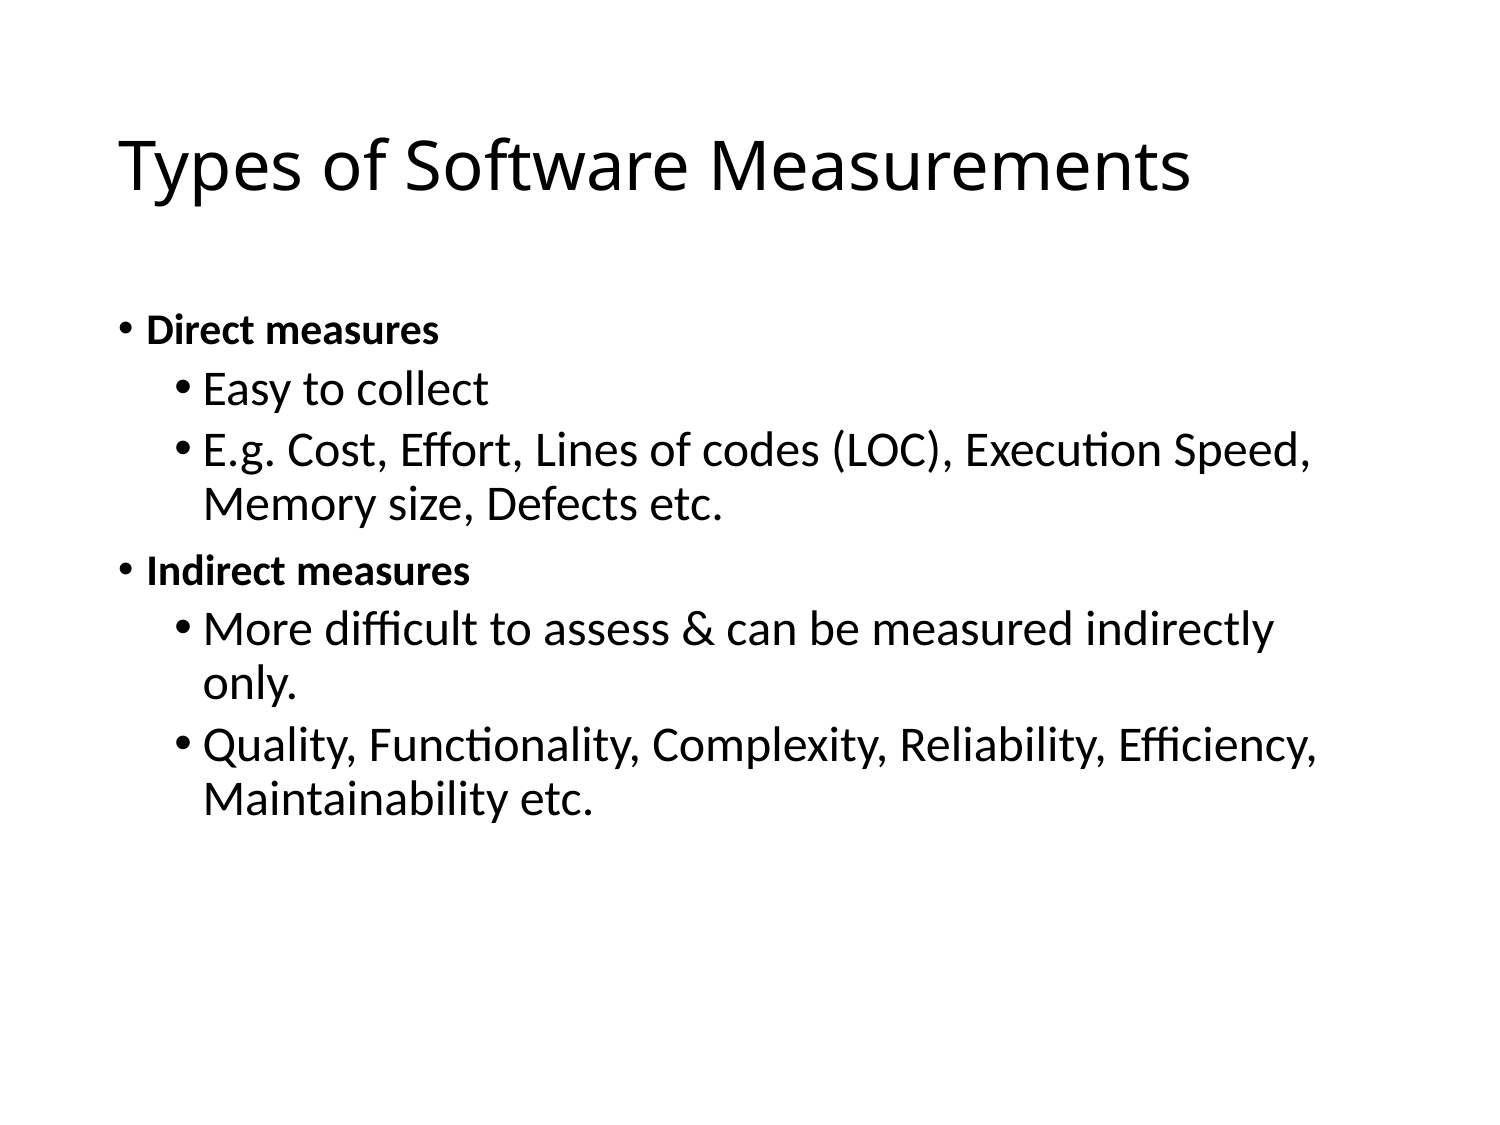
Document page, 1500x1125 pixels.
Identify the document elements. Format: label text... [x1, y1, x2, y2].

list Direct measures Easy to collect E.g. Cost, Effort, Lines of codes (LOC), Execution Speed, Memory size, Defects etc. Indirect measures More difficult to assess & can be measured indirectly only. Quality, Functionality, Complexity, Reliability, Efficiency, Maintainability etc. [103, 299, 1397, 1014]
title Types of Software Measurements [103, 59, 1397, 278]
